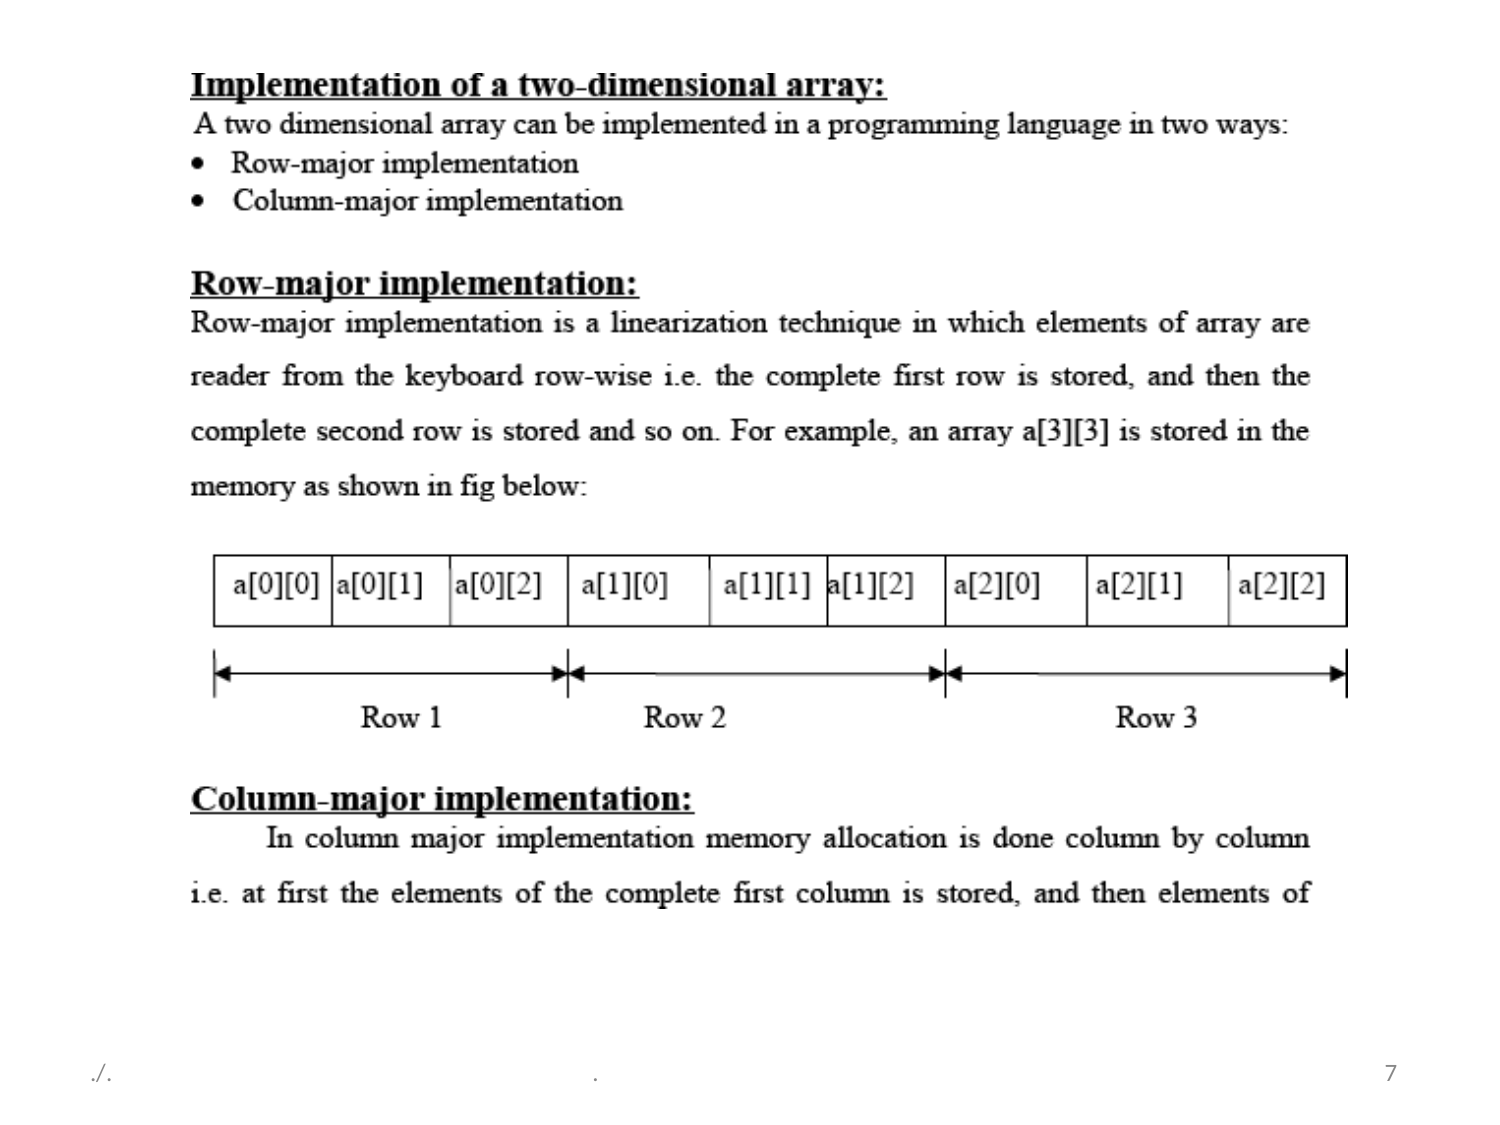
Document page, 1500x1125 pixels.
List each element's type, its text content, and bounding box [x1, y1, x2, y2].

text_box ./. [87, 1060, 115, 1087]
slide_number 10 [1378, 1060, 1417, 1125]
picture [190, 73, 1349, 909]
text_box . [590, 1060, 601, 1087]
